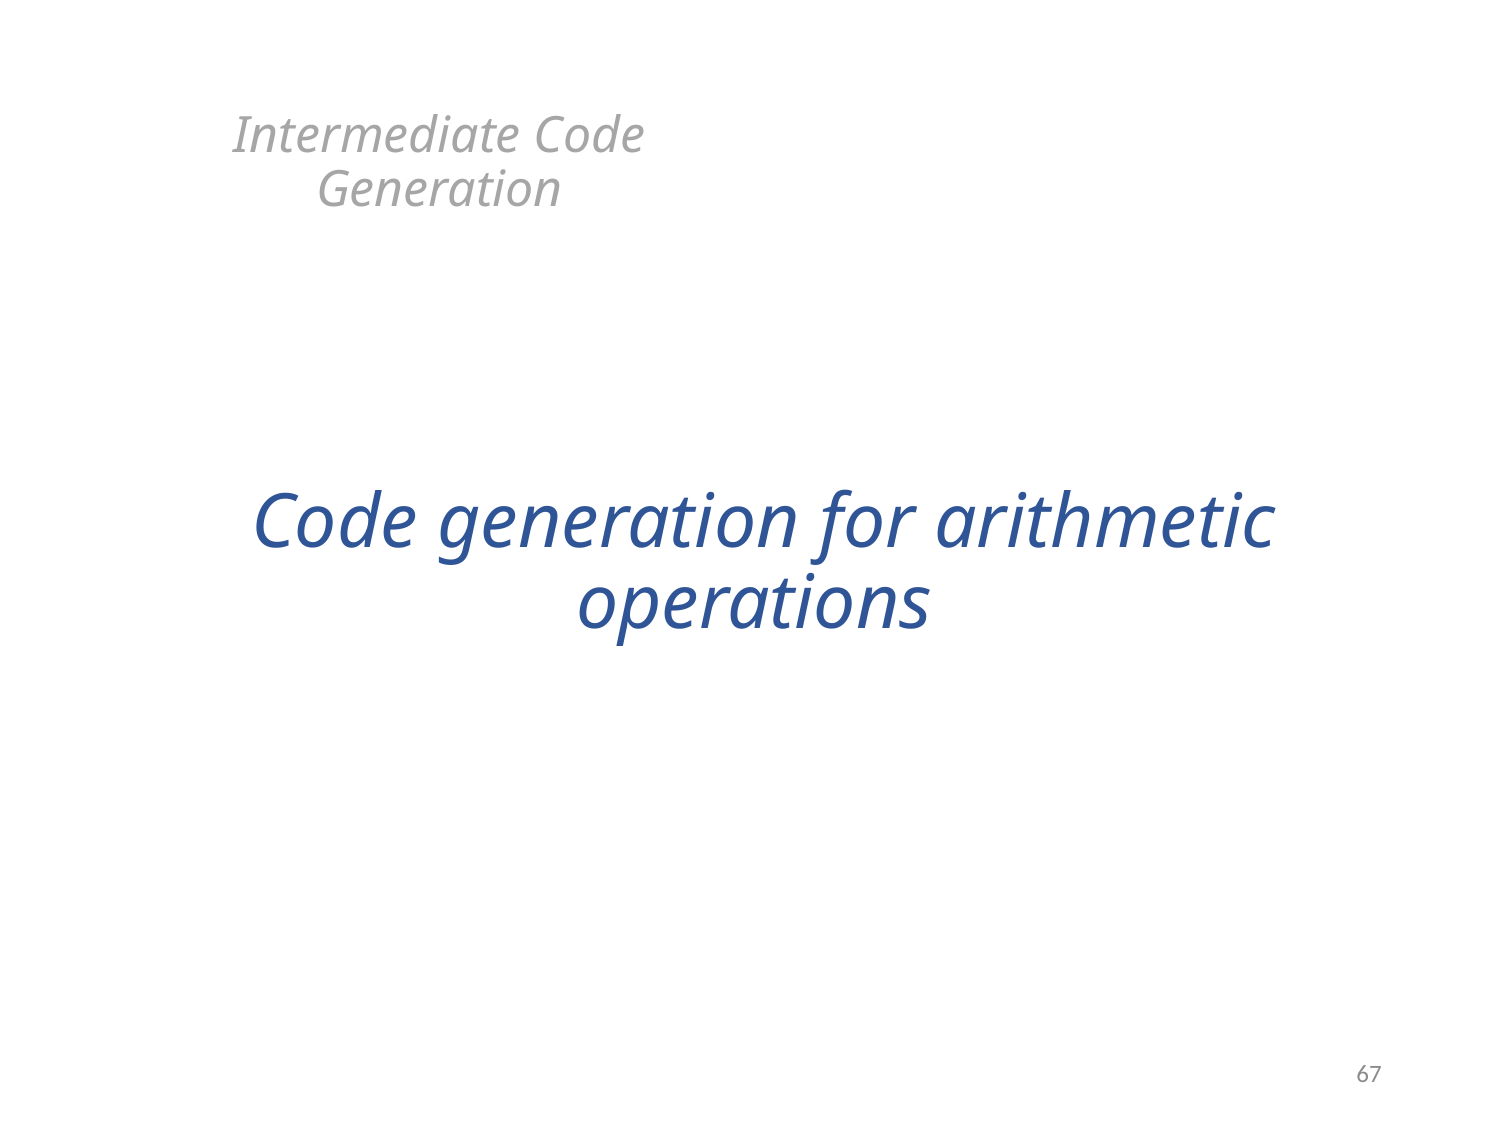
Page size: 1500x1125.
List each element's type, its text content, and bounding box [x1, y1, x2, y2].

text_box Intermediate Code Generation [117, 94, 763, 233]
slide_number 67 [1059, 1042, 1397, 1103]
title Code generation for arithmetic operations [117, 459, 1411, 668]
